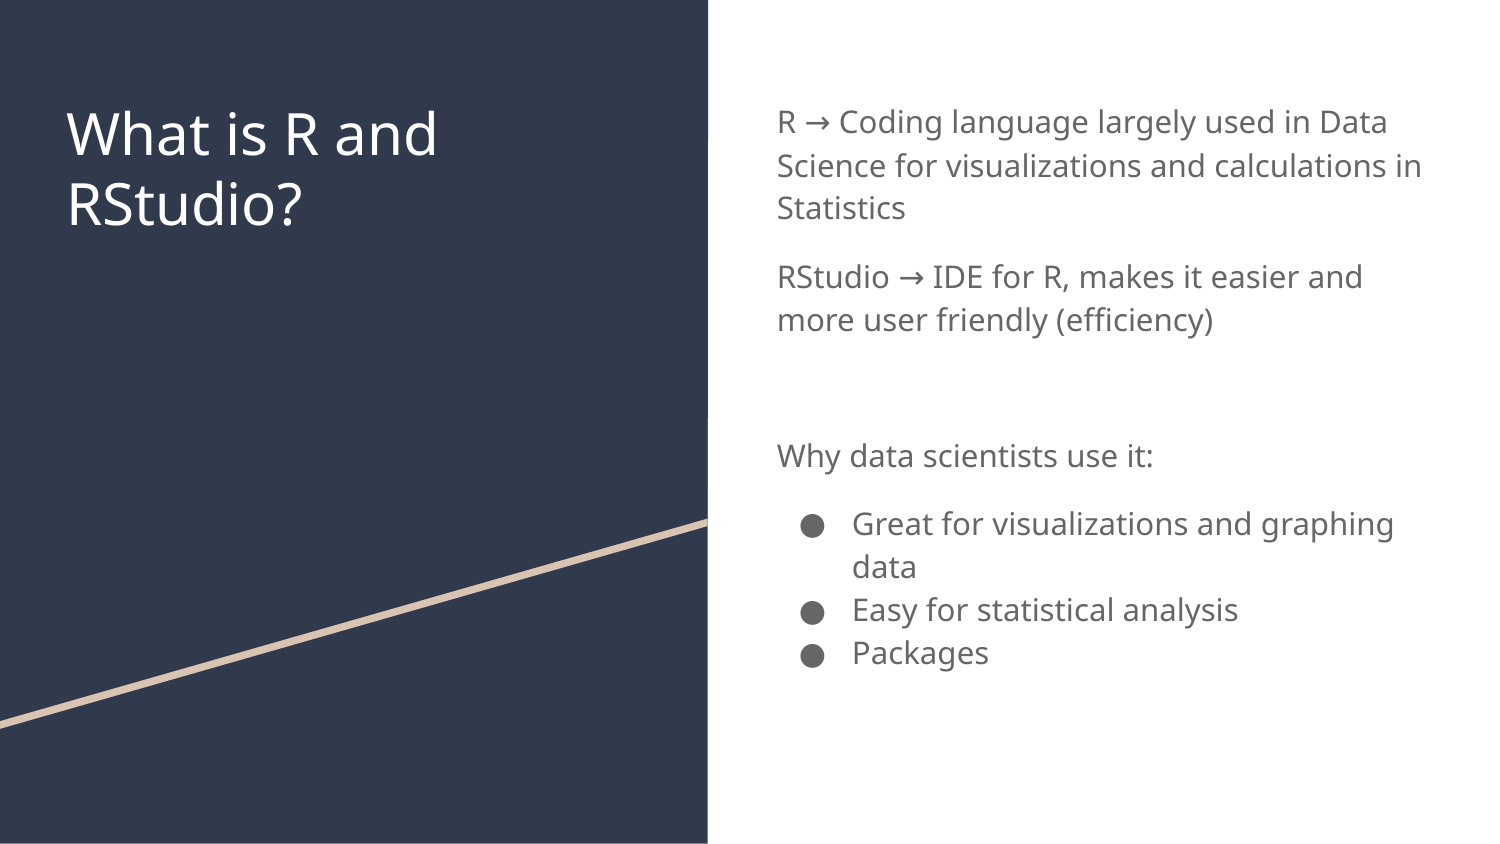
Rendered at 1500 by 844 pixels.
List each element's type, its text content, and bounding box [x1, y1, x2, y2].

title What is R and RStudio? [51, 82, 660, 494]
list R → Coding language largely used in Data Science for visualizations and calculations in Statistics RStudio → IDE for R, makes it easier and more user friendly (efficiency) Why data scientists use it: Great for visualizations and graphing data Easy for statistical analysis Packages [761, 82, 1446, 755]
